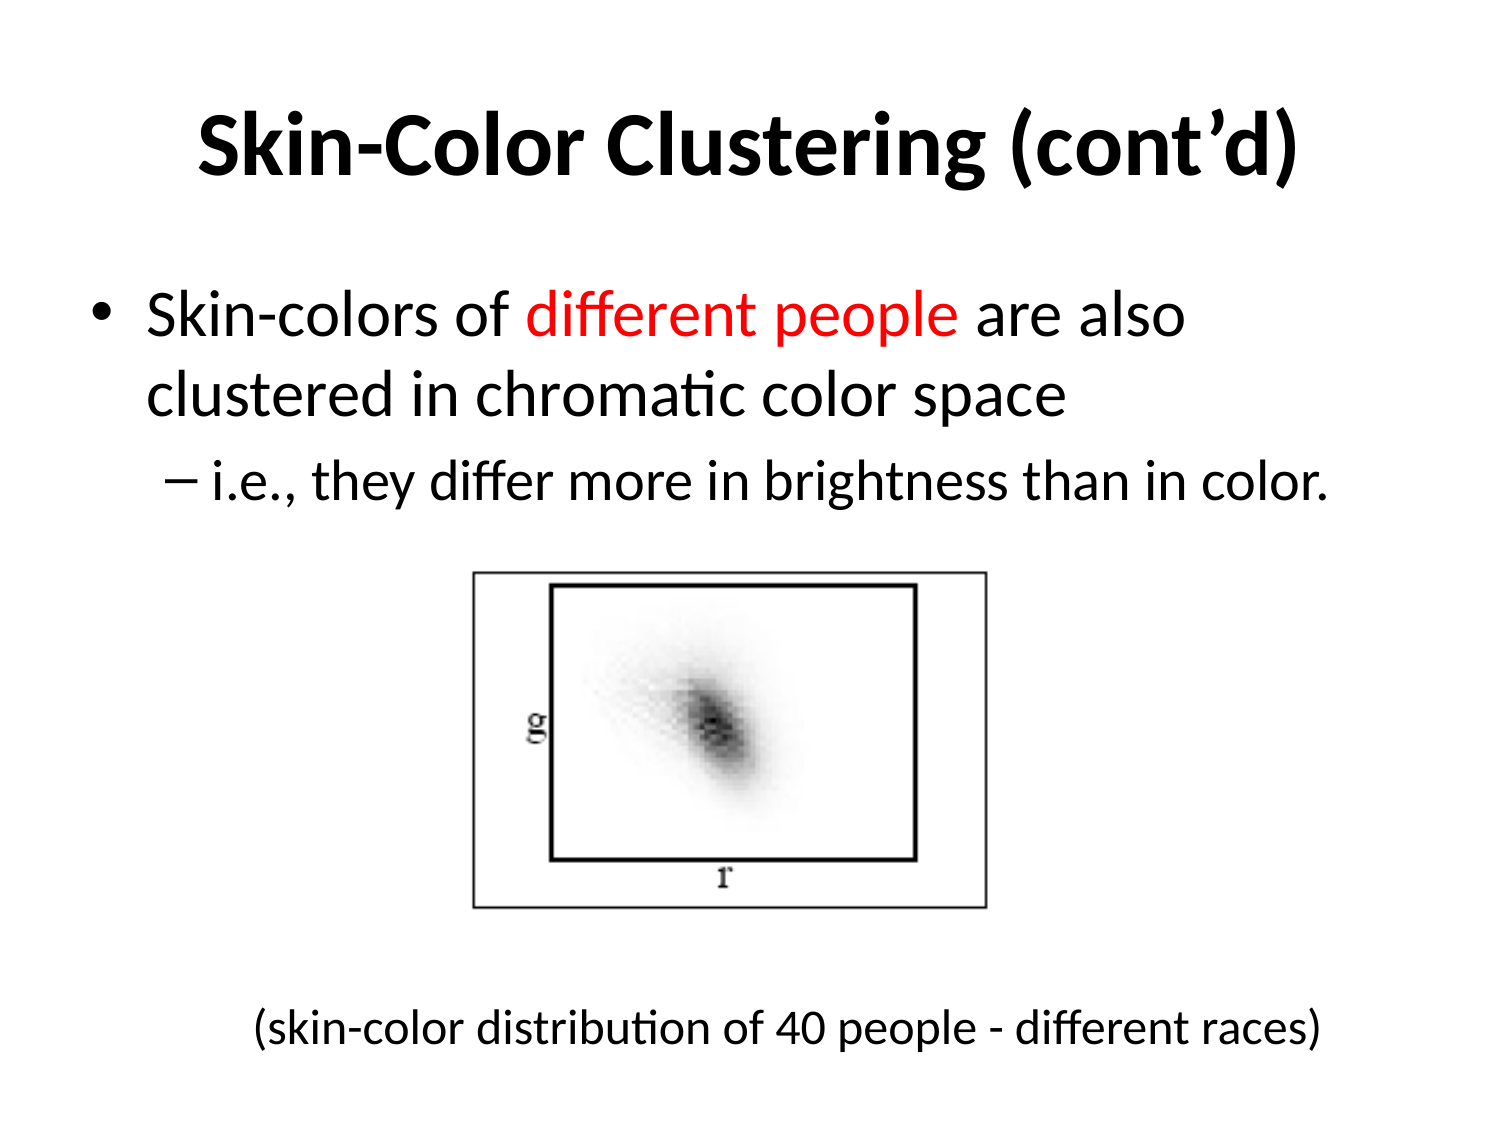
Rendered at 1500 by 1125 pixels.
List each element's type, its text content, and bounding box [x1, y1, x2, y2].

title Skin-Color Clustering (cont’d) [74, 44, 1426, 233]
picture [449, 549, 1026, 929]
text_box (skin-color distribution of 40 people - different races) [237, 987, 1388, 1063]
list Skin-colors of different people are also clustered in chromatic color space i.e., they differ more in brightness than in color. [74, 262, 1426, 1006]
